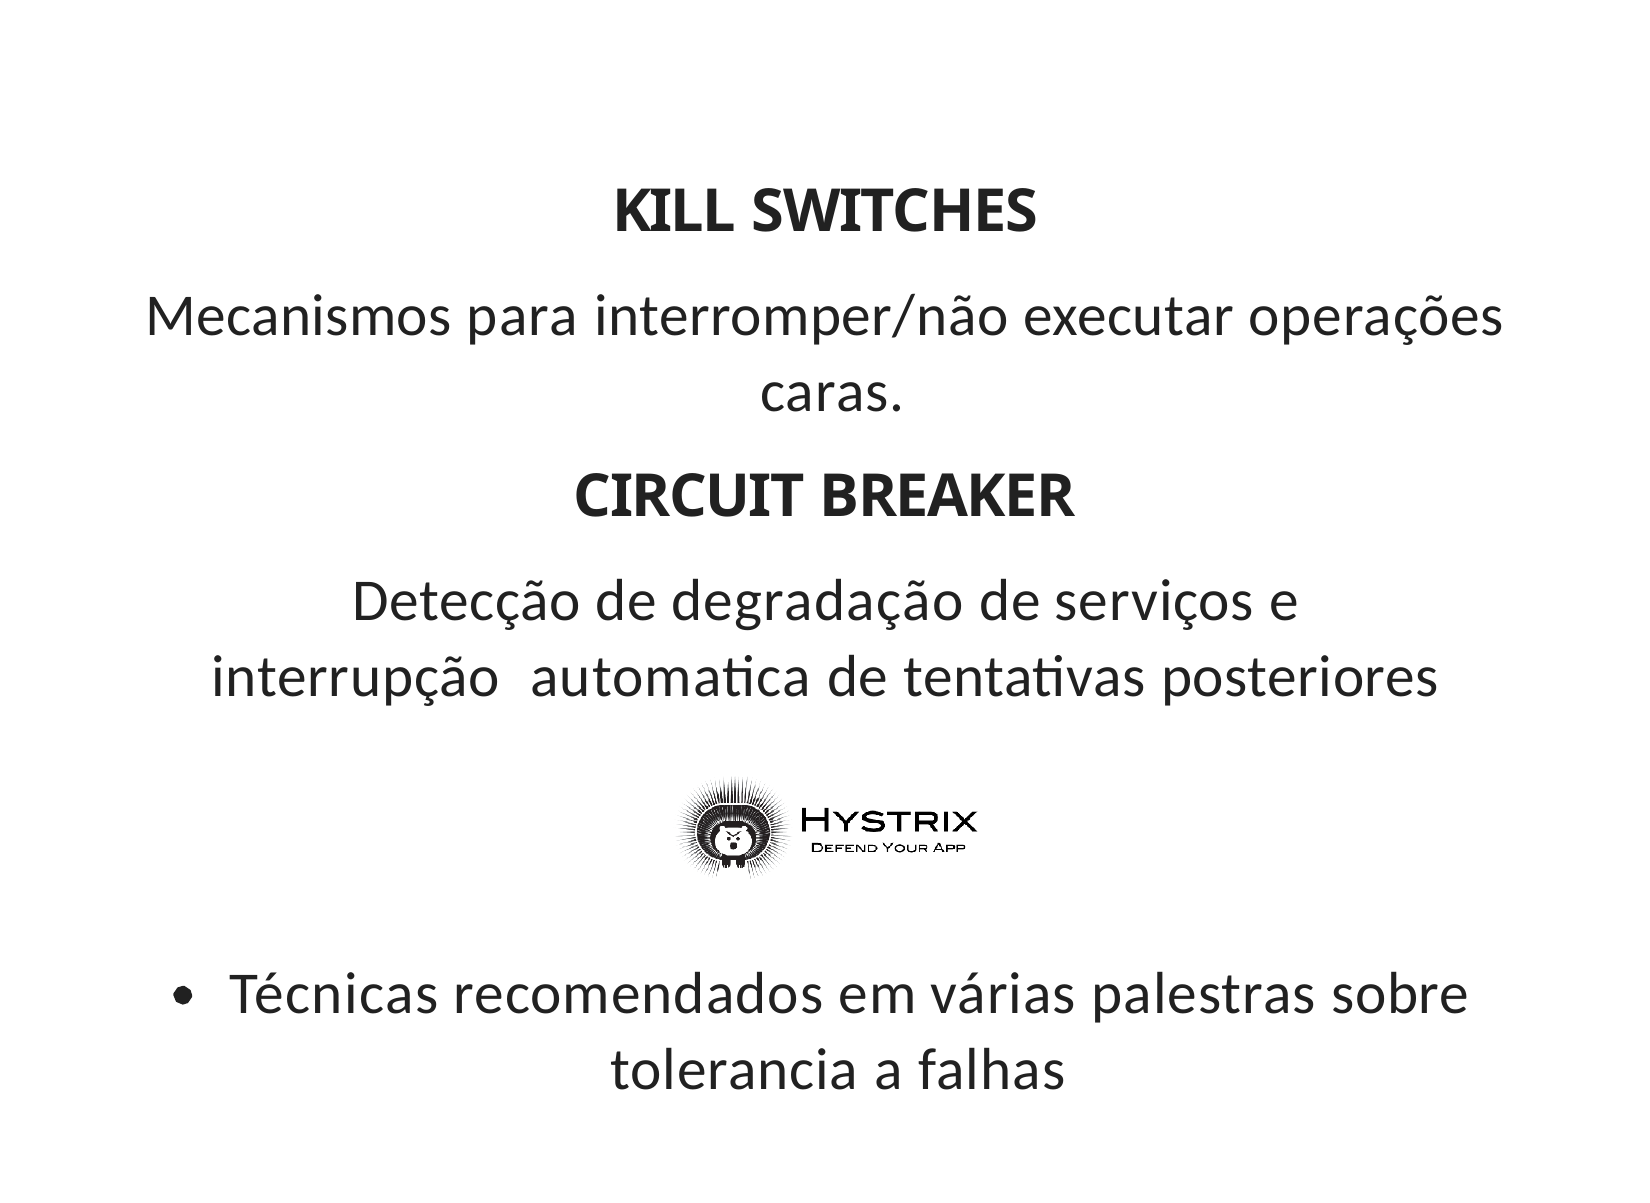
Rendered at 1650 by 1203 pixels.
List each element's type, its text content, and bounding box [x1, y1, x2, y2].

text_box [632, 773, 1018, 883]
text_box Técnicas recomendados em várias palestras sobre tolerancia a falhas [227, 949, 1479, 1102]
text_box KILL SWITCHES Mecanismos para interromper/não executar operações caras. CIRCUIT BREAKER Detecção de degradação de serviços e interrupção automatica de tentativas posteriores [141, 171, 1509, 709]
text_box [173, 985, 193, 1005]
